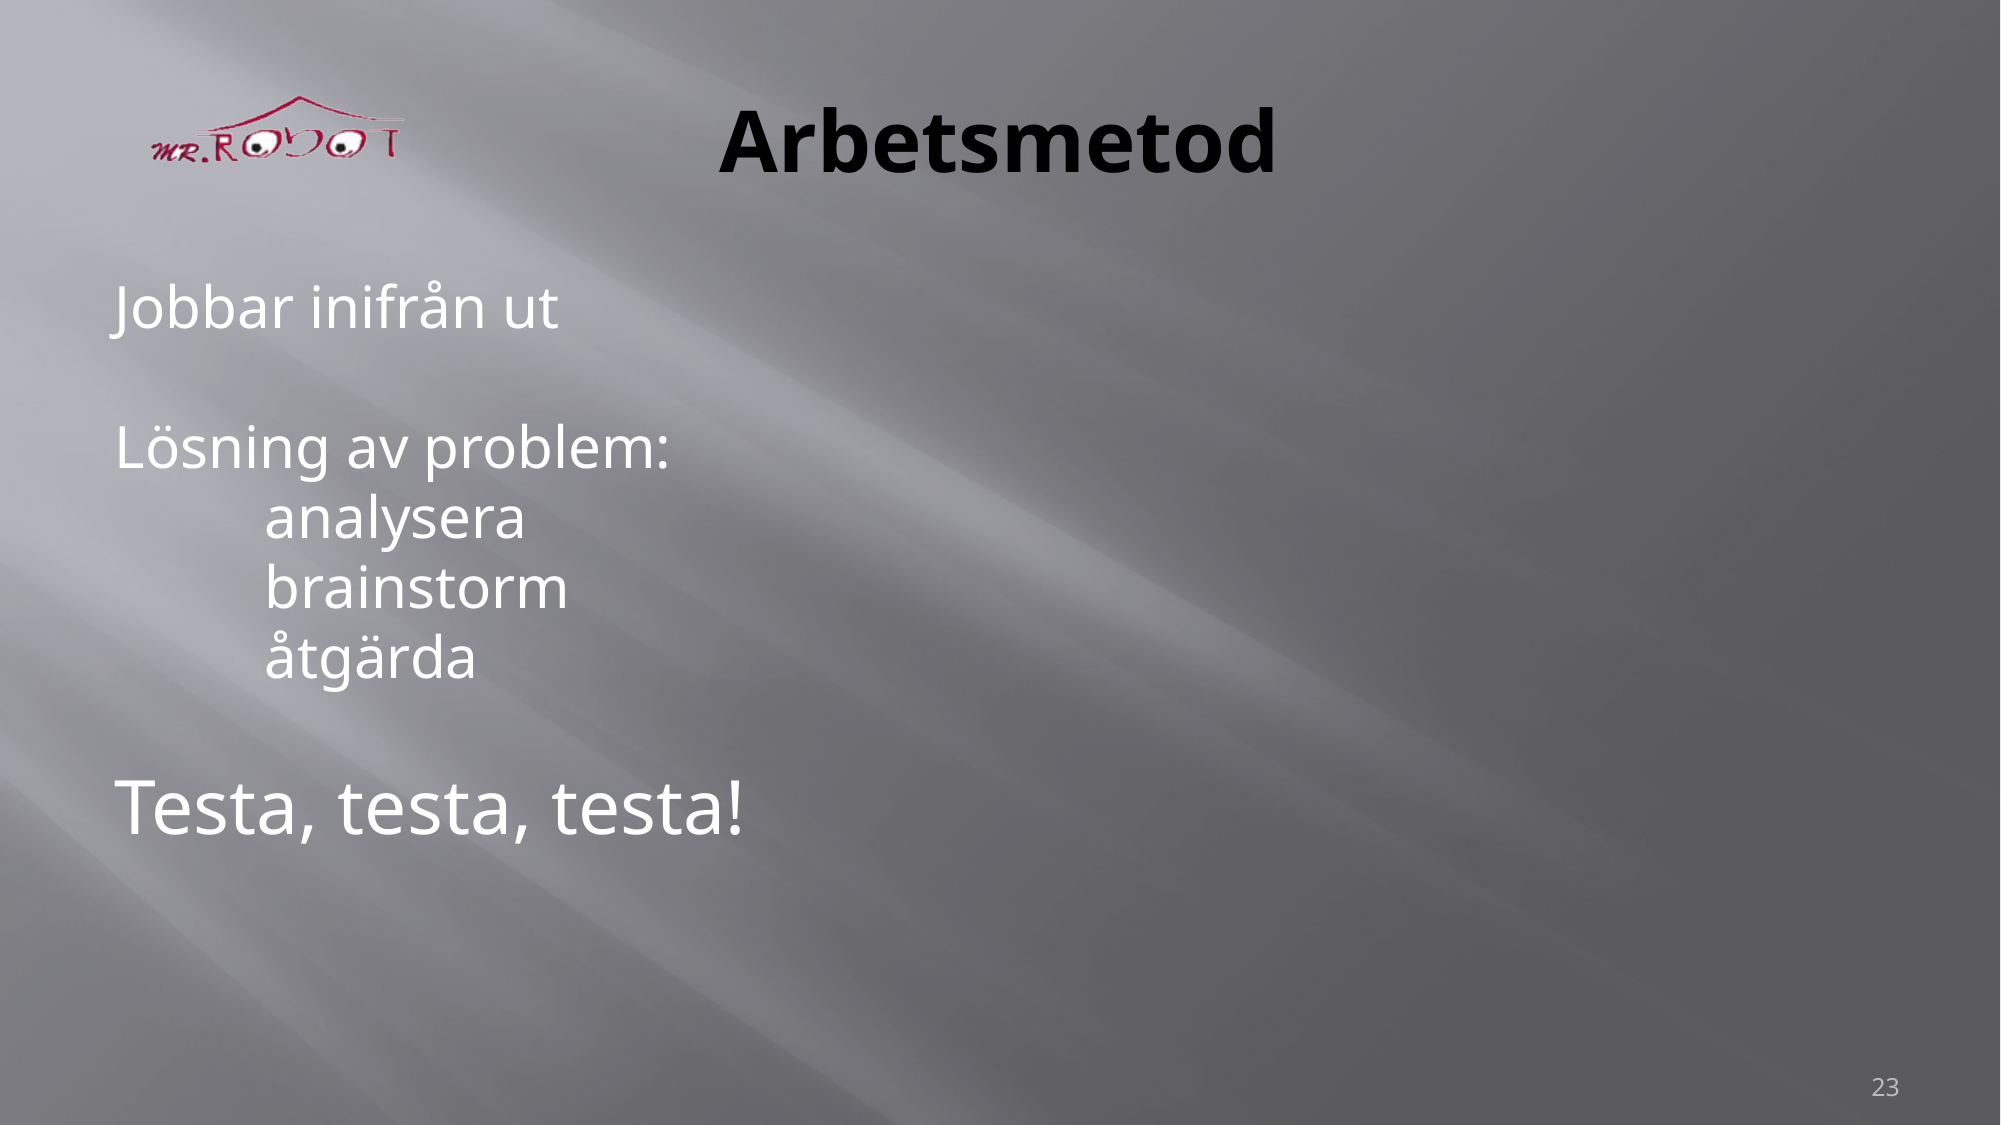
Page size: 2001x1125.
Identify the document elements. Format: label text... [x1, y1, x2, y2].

title Arbetsmetod [99, 45, 1900, 233]
picture [148, 90, 409, 175]
list Jobbar inifrån ut Lösning av problem: analysera brainstorm åtgärda Testa, testa, testa! [99, 262, 1900, 1035]
slide_number 23 [1733, 1052, 1900, 1113]
